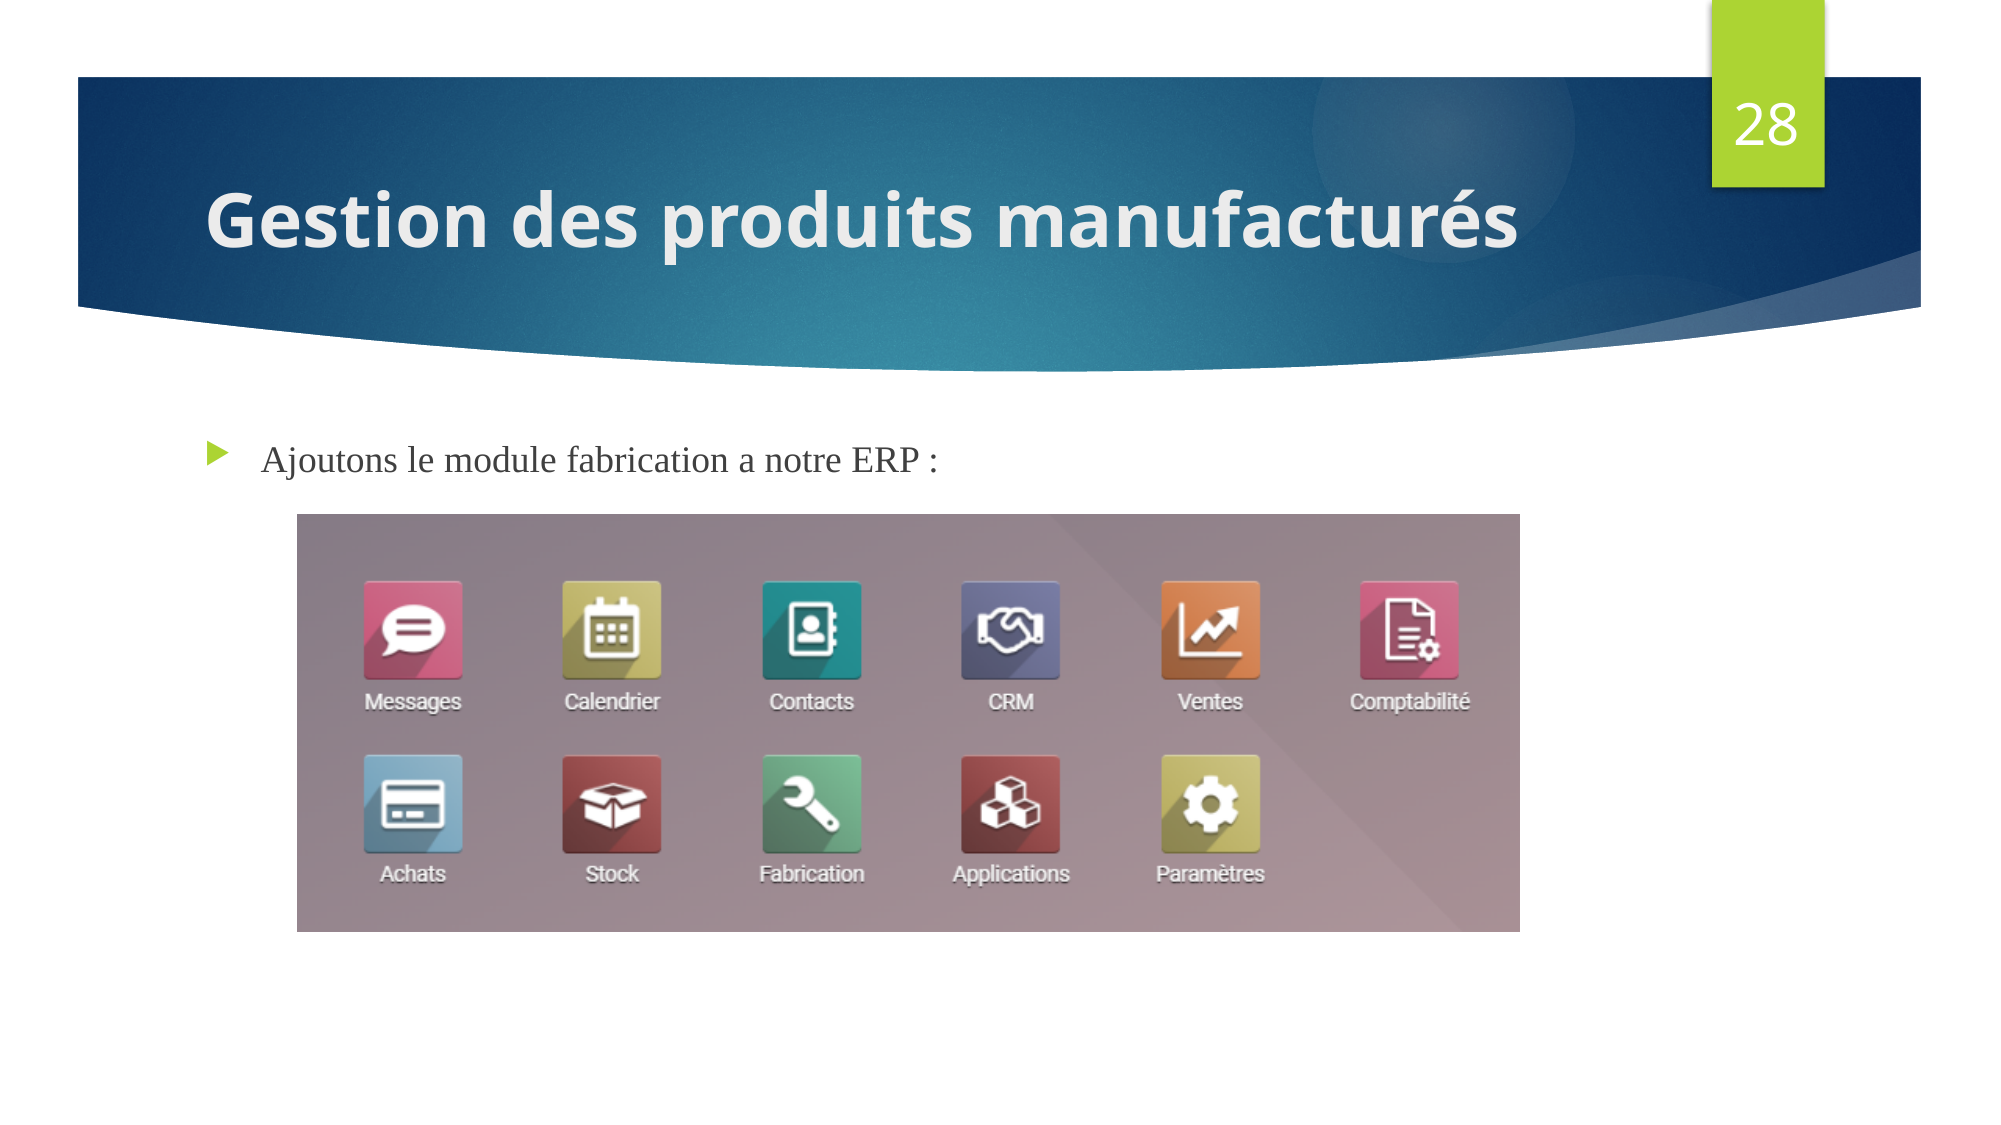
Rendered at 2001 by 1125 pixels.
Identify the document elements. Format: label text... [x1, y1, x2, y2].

picture [296, 514, 1520, 933]
title Gestion des produits manufacturés [189, 159, 1627, 276]
list Ajoutons le module fabrication a notre ERP : [189, 427, 1627, 988]
slide_number 28 [1698, 48, 1836, 175]
